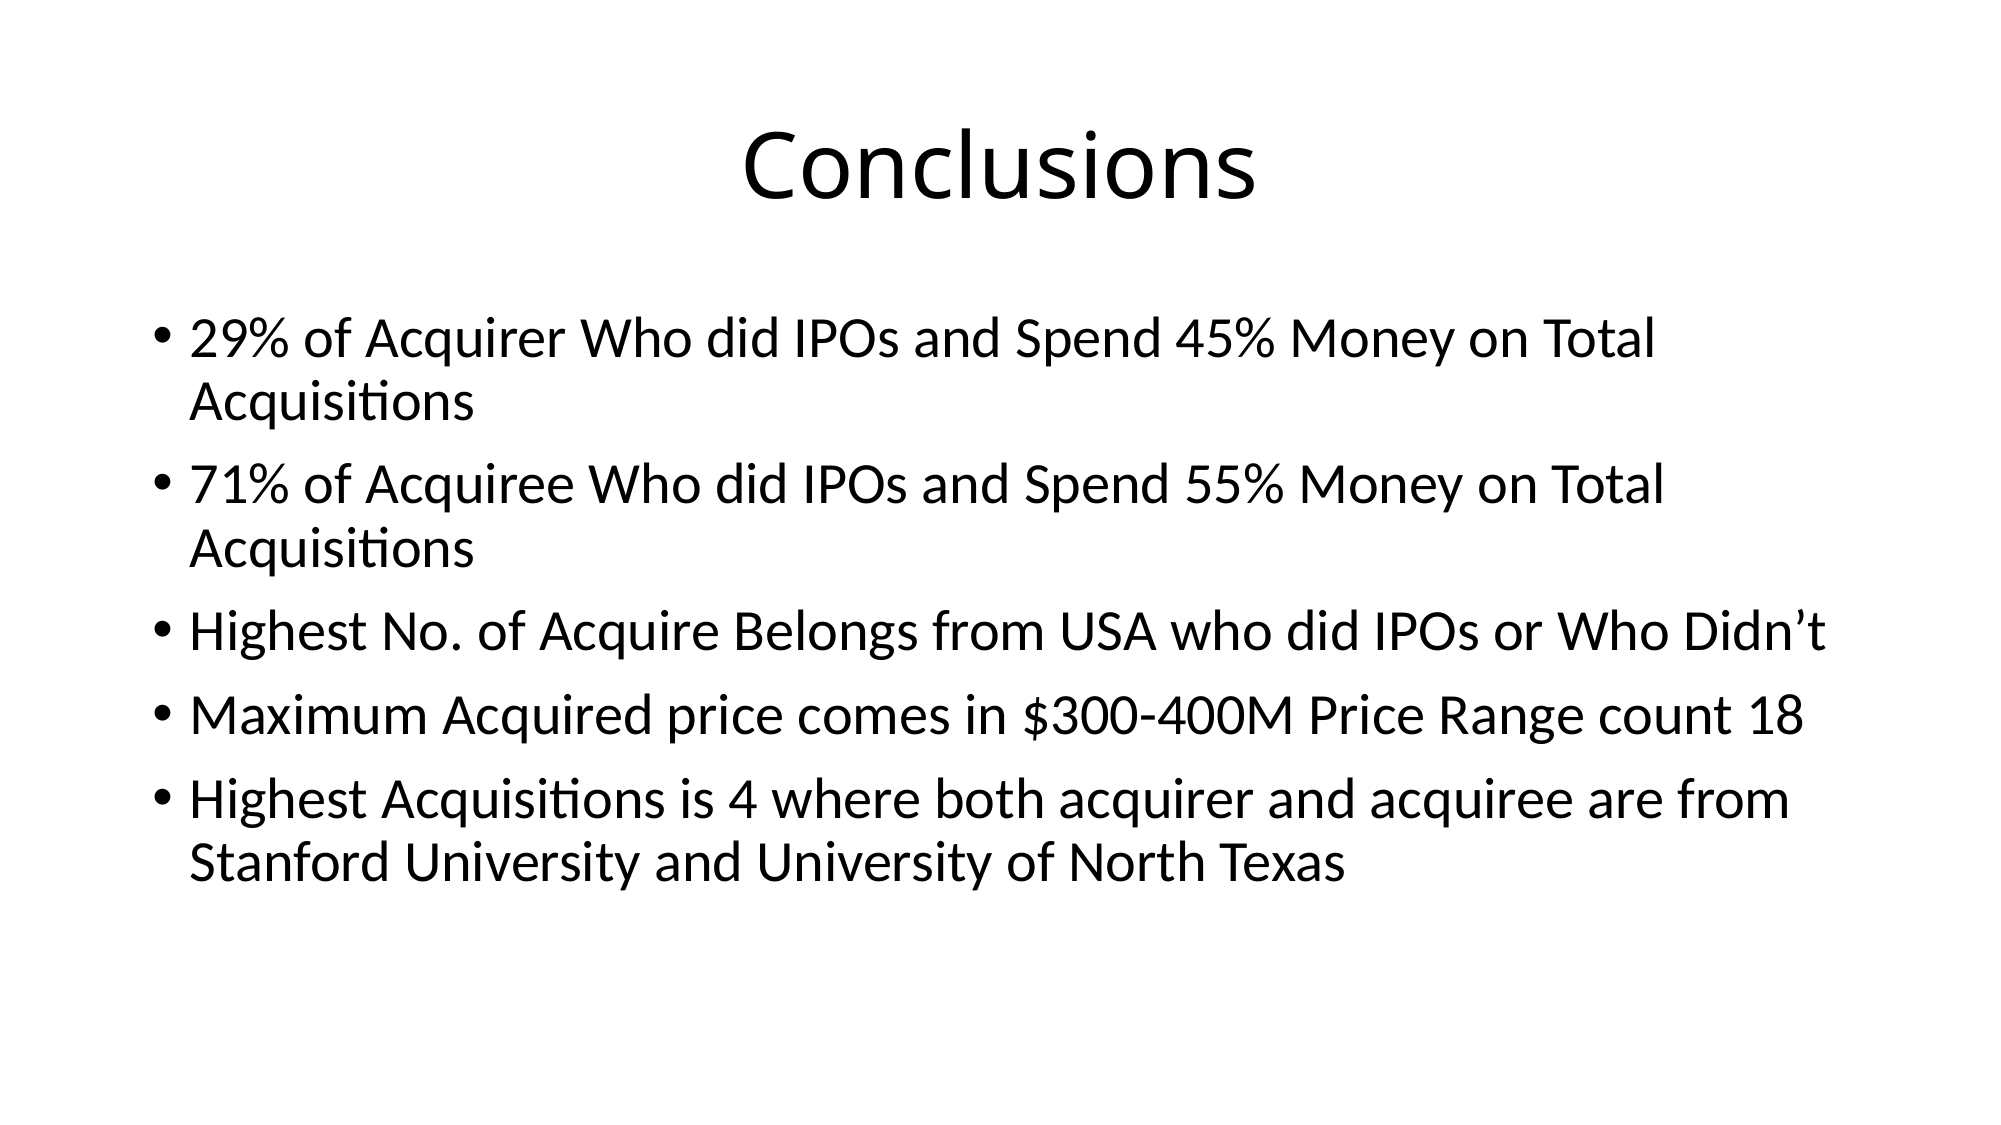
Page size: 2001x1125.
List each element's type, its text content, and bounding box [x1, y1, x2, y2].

list 29% of Acquirer Who did IPOs and Spend 45% Money on Total Acquisitions 71% of Acquiree Who did IPOs and Spend 55% Money on Total Acquisitions Highest No. of Acquire Belongs from USA who did IPOs or Who Didn’t Maximum Acquired price comes in $300-400M Price Range count 18 Highest Acquisitions is 4 where both acquirer and acquiree are from Stanford University and University of North Texas [137, 299, 1863, 1014]
title Conclusions [137, 59, 1863, 278]
